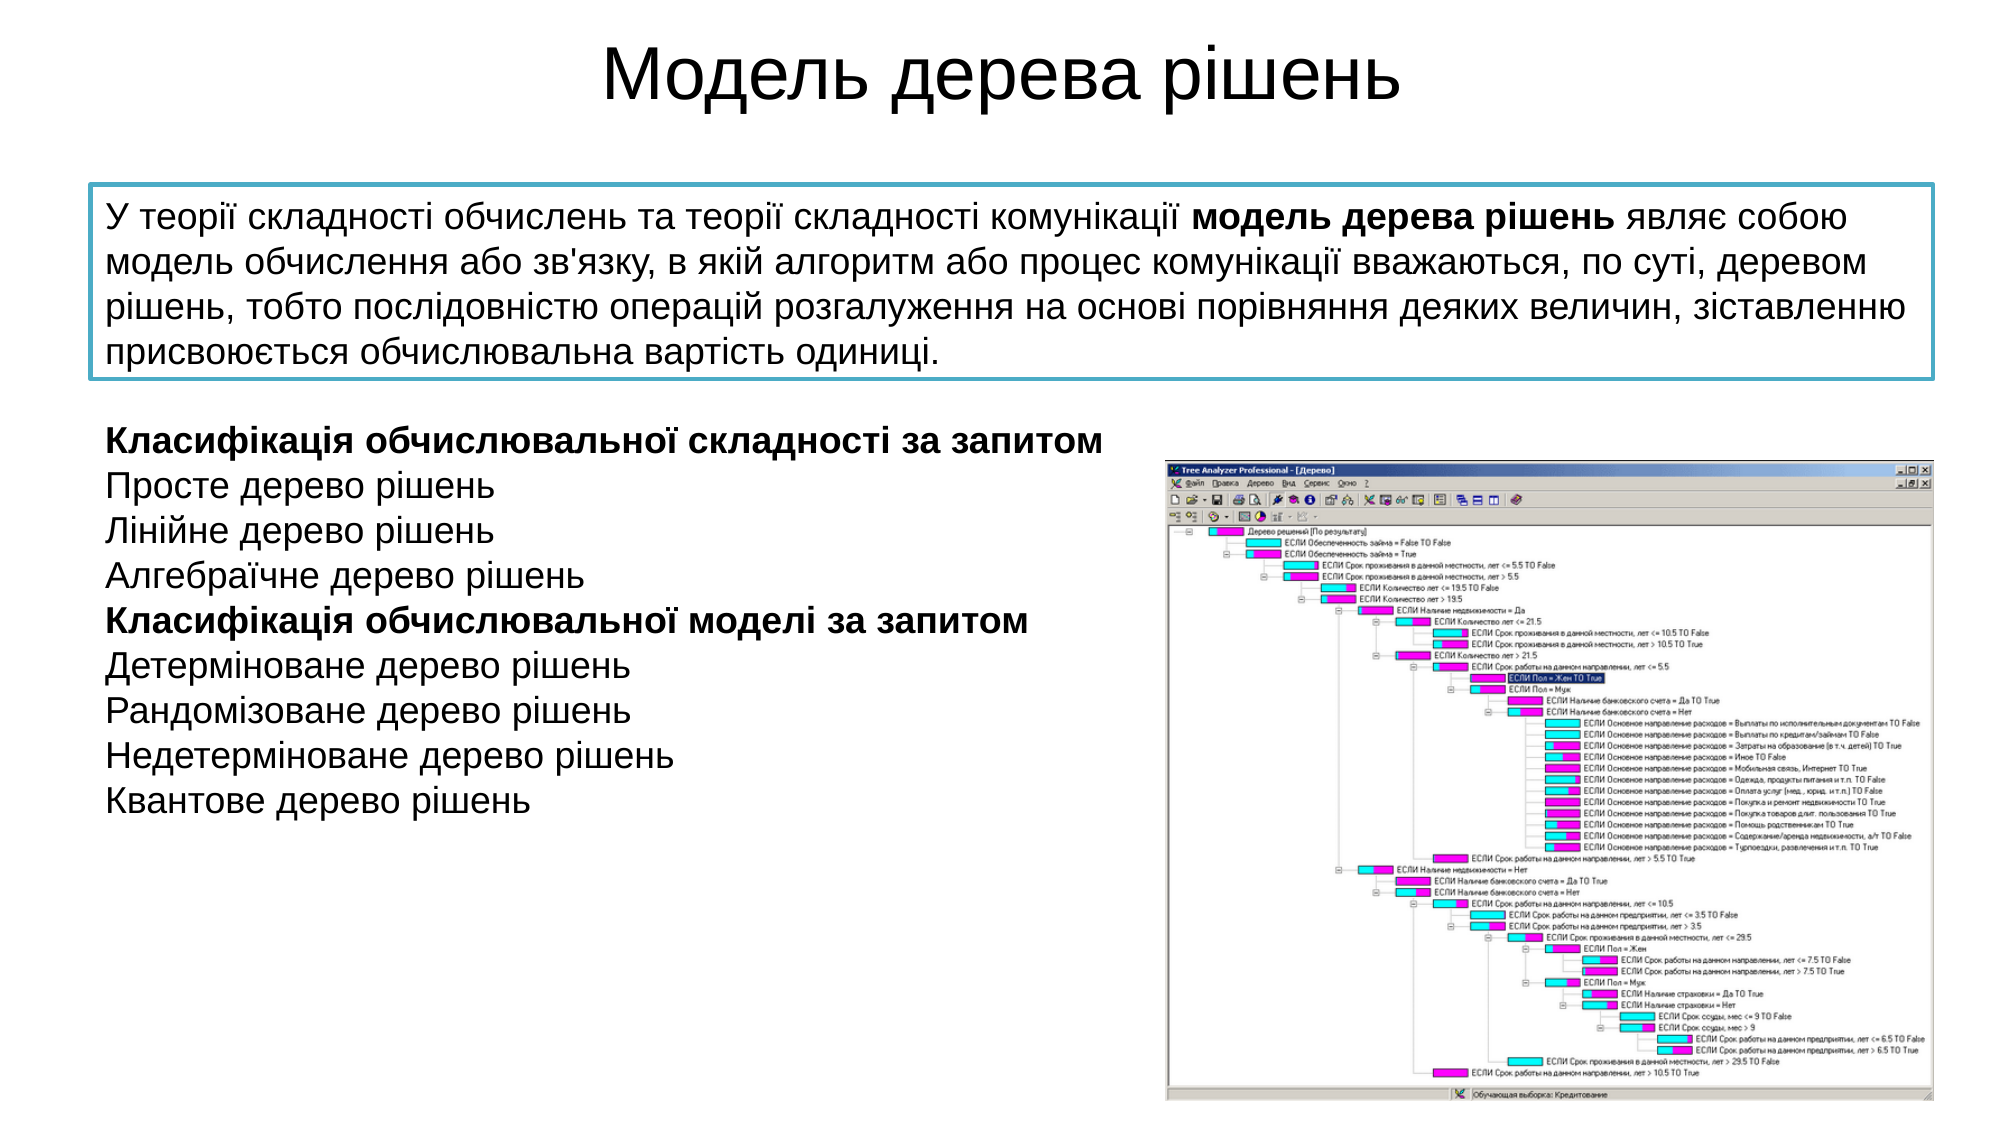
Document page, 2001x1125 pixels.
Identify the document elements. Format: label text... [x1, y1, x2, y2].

text_box У теорії складності обчислень та теорії складності комунікації модель дерева рішень являє собою модель обчислення або зв'язку, в якій алгоритм або процес комунікації вважаються, по суті, деревом рішень, тобто послідовністю операцій розгалуження на основі порівняння деяких величин, зіставленню присвоюється обчислювальна вартість одиниці. [88, 182, 1935, 381]
text_box Класифікація обчислювальної складності за запитом Просте дерево рішень Лінійне дерево рішень Алгебраїчне дерево рішень Класифікація обчислювальної моделі за запитом Детерміноване дерево рішень Рандомізоване дерево рішень Недетерміноване дерево рішень Квантове дерево рішень [90, 408, 1130, 829]
picture [1165, 460, 1934, 1102]
title Модель дерева рішень [102, 0, 1903, 140]
